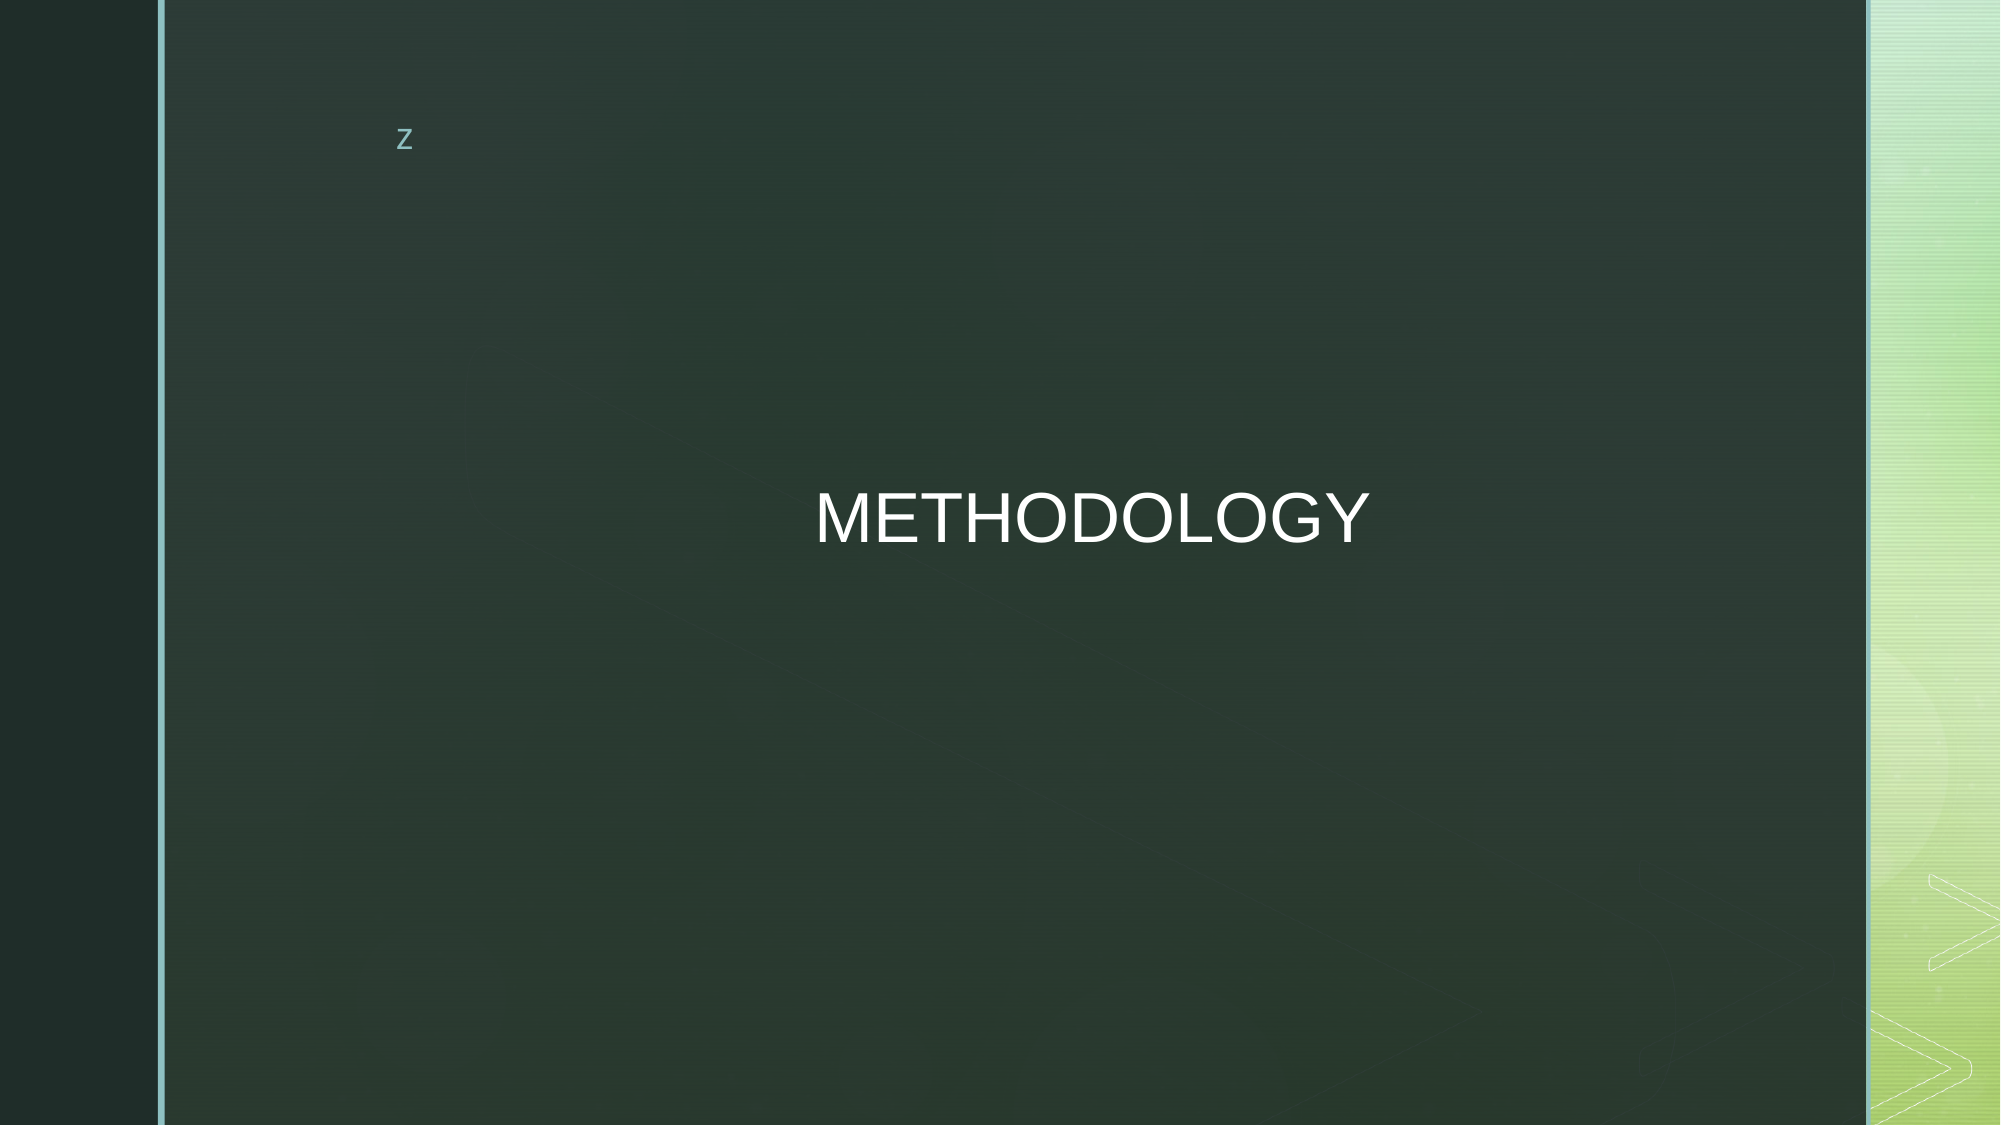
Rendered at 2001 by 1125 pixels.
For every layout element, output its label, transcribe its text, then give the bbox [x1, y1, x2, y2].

title METHODOLOGY [440, 474, 1747, 651]
picture [1871, 0, 2001, 1125]
